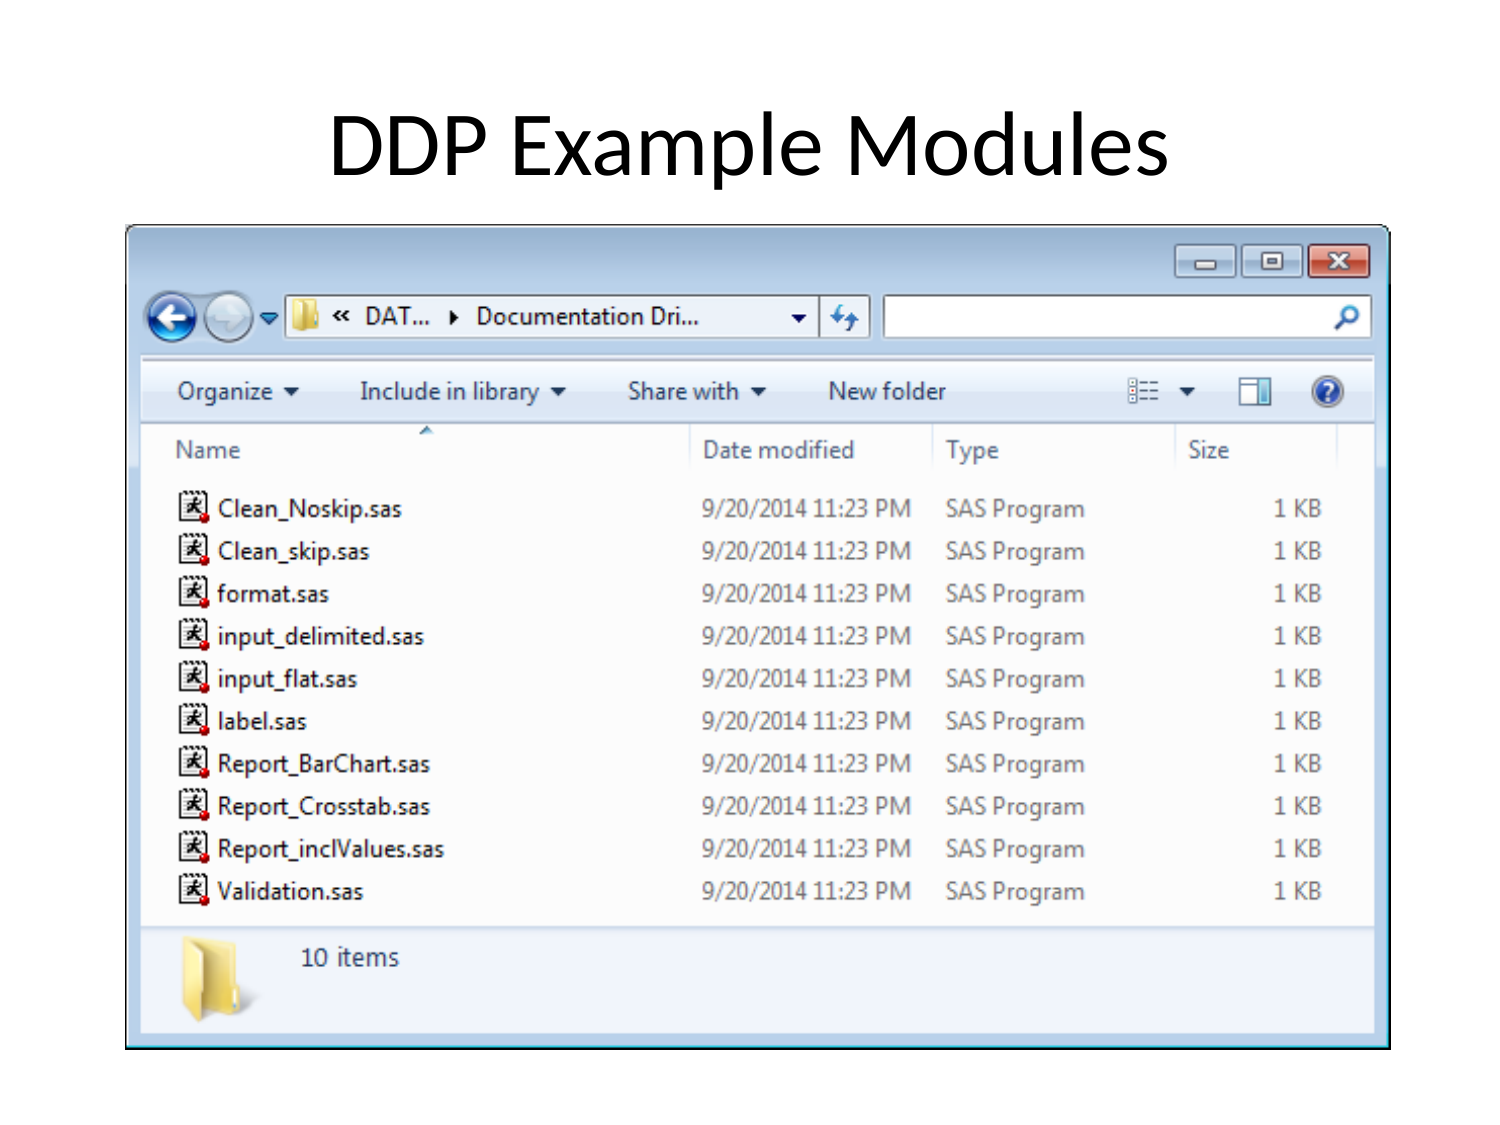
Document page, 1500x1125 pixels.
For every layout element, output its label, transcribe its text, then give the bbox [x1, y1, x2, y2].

picture [124, 224, 1391, 1051]
title DDP Example Modules [75, 45, 1425, 233]
